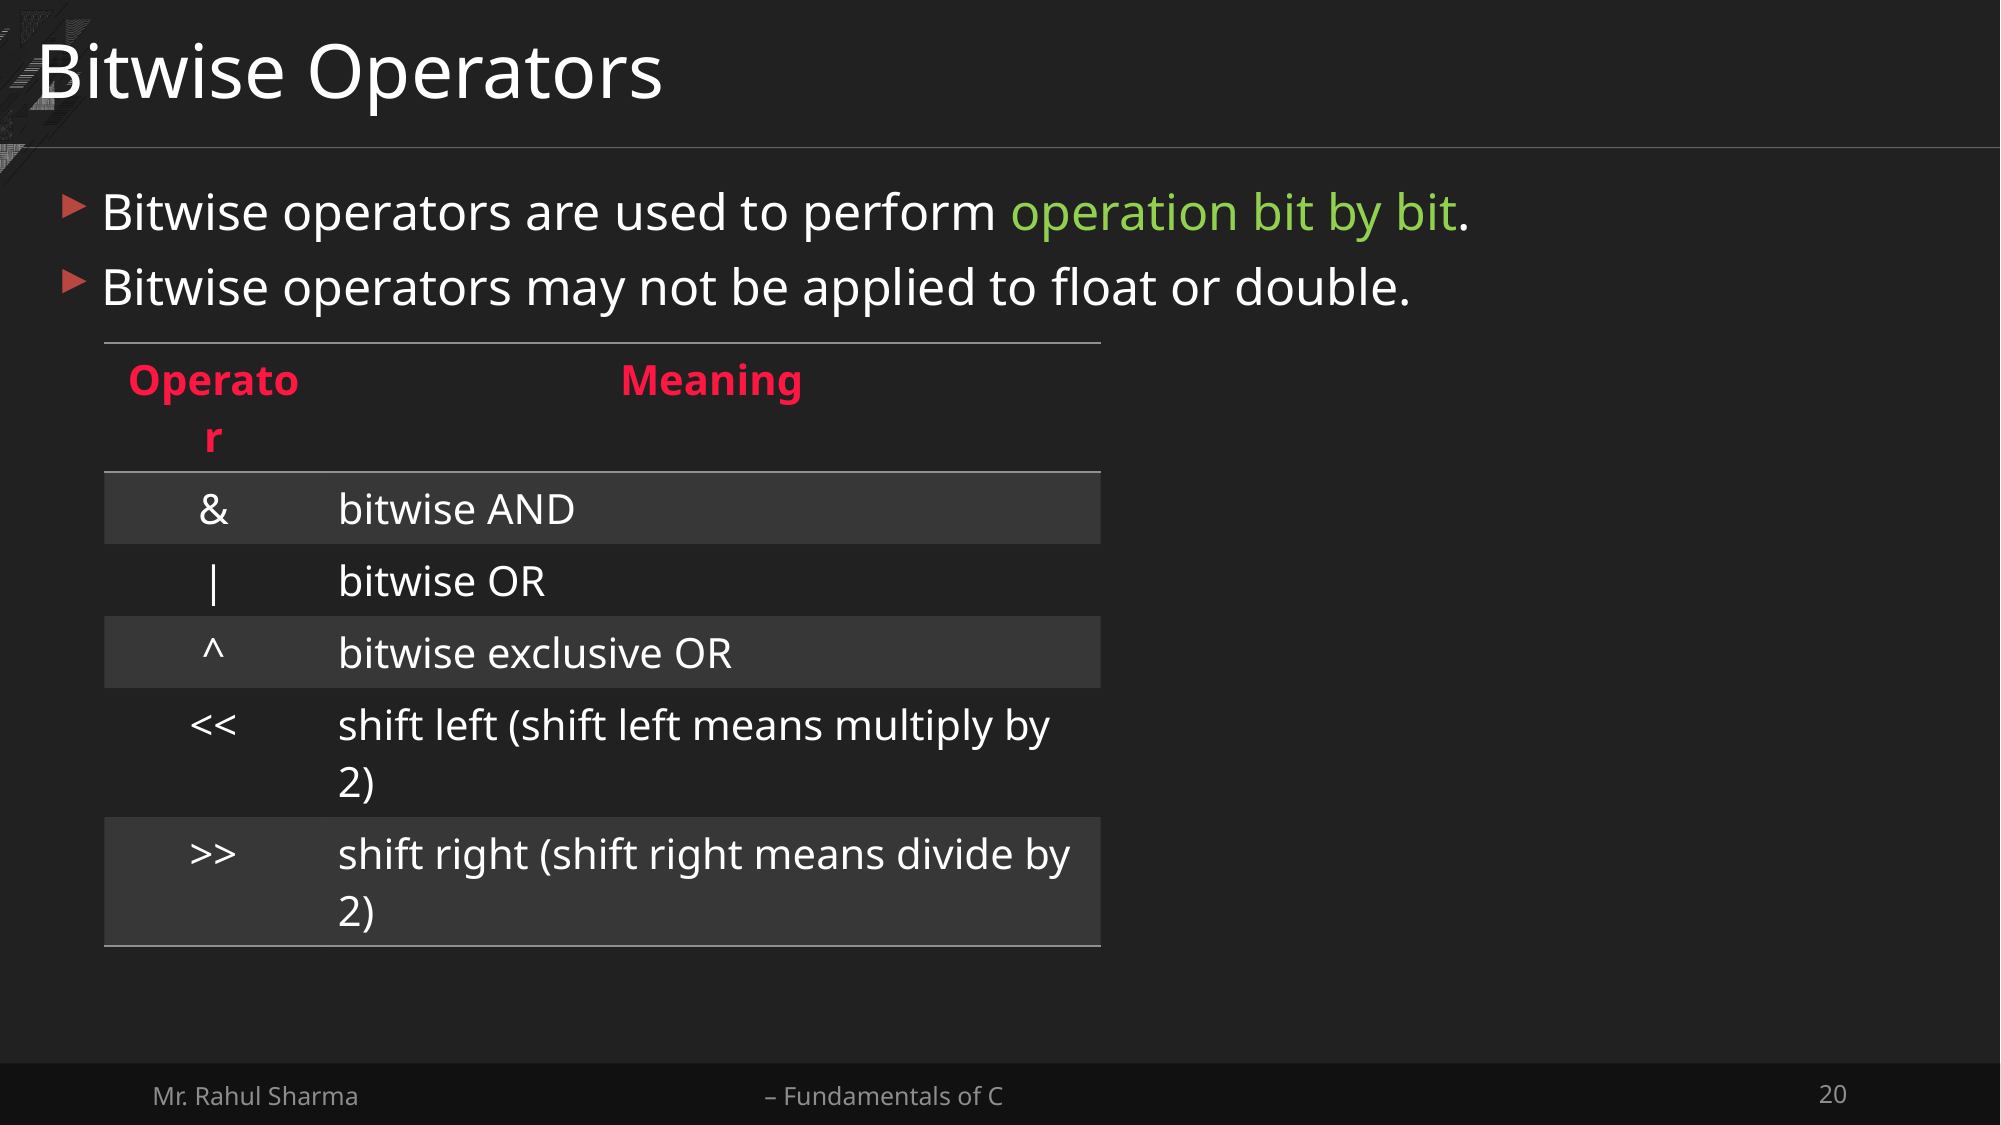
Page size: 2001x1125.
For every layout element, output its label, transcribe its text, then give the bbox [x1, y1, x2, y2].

table_cell >> [104, 817, 323, 945]
table_header Operator [104, 344, 323, 471]
table_cell bitwise AND [323, 473, 1101, 544]
table_cell ^ [104, 616, 323, 688]
table_cell << [104, 688, 323, 817]
table_cell bitwise exclusive OR [323, 616, 1101, 688]
table_cell bitwise OR [323, 544, 1101, 616]
table_cell shift right (shift right means divide by 2) [323, 817, 1101, 945]
list Bitwise operators are used to perform operation bit by bit. Bitwise operators may not be applied to float or double. [43, 180, 1957, 1037]
title Bitwise Operators [0, 0, 2000, 148]
table_cell | [104, 544, 323, 616]
table_header Meaning [323, 344, 1101, 471]
table_cell shift left (shift left means multiply by 2) [323, 688, 1101, 817]
table_cell & [104, 473, 323, 544]
